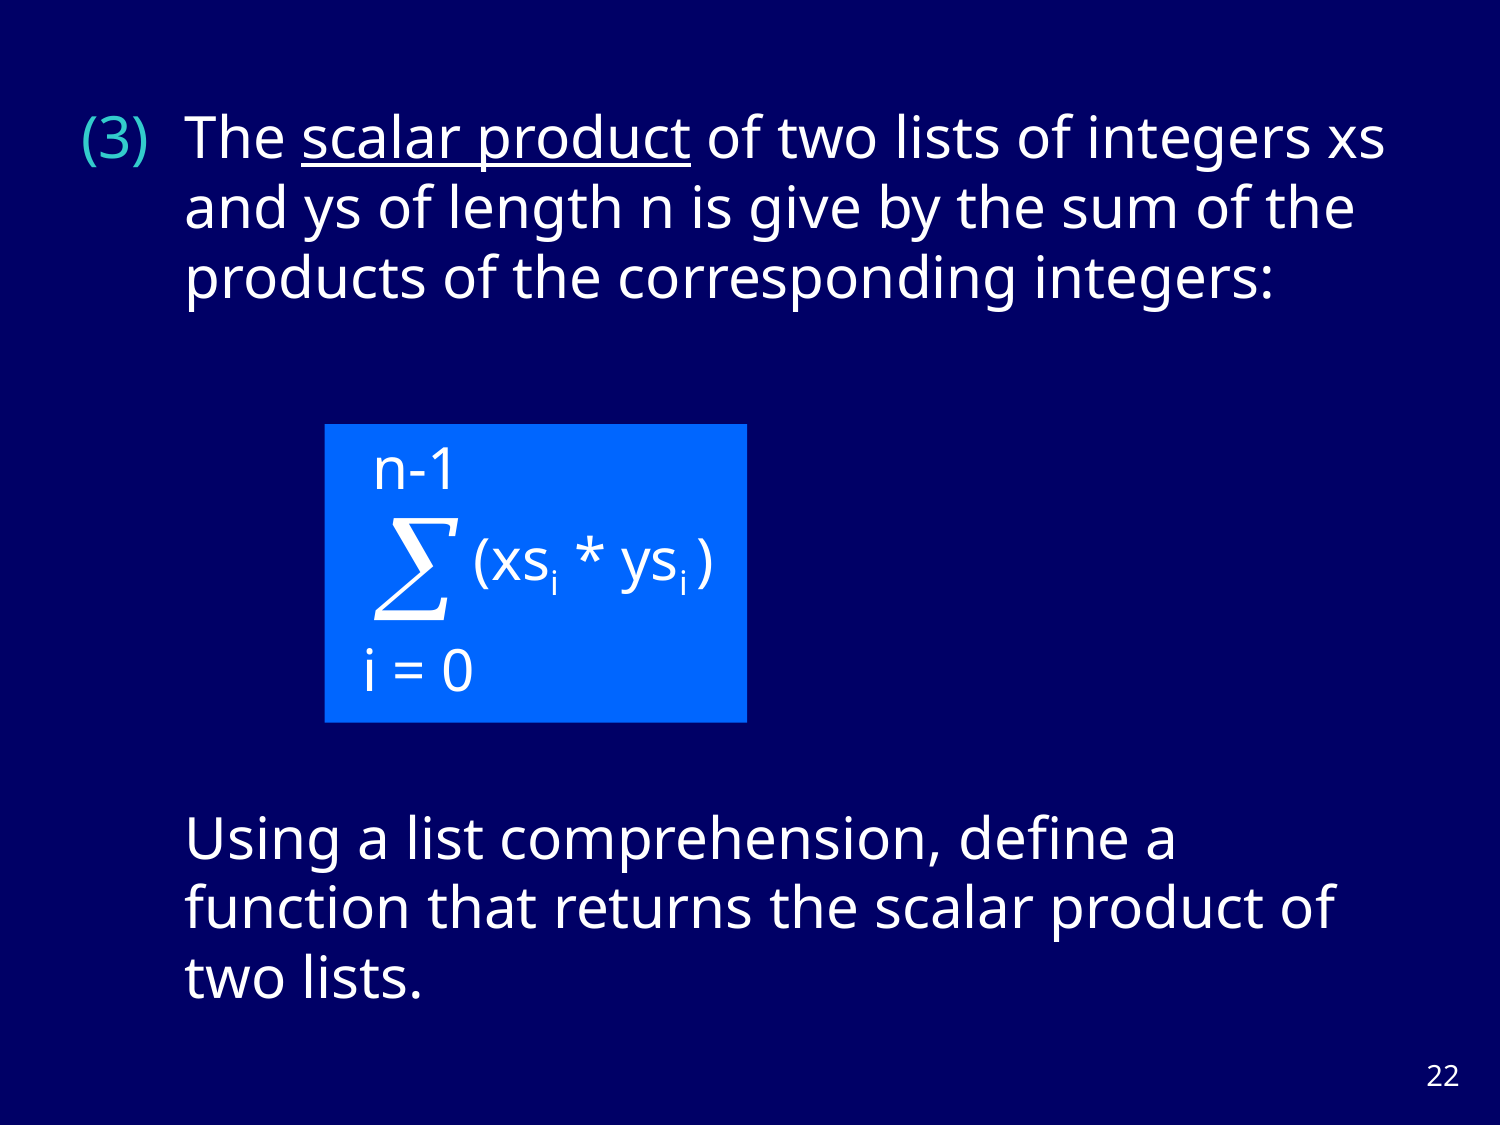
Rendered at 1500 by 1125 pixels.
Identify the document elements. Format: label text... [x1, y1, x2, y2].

slide_number 21 [1374, 1049, 1476, 1101]
text_box Using a list comprehension, define a function that returns the scalar product of two lists. [169, 793, 1382, 1018]
text_box (3) [66, 92, 165, 178]
text_box The scalar product of two lists of integers xs and ys of length n is give by the sum of the products of the corresponding integers: [169, 92, 1443, 318]
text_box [324, 423, 748, 723]
